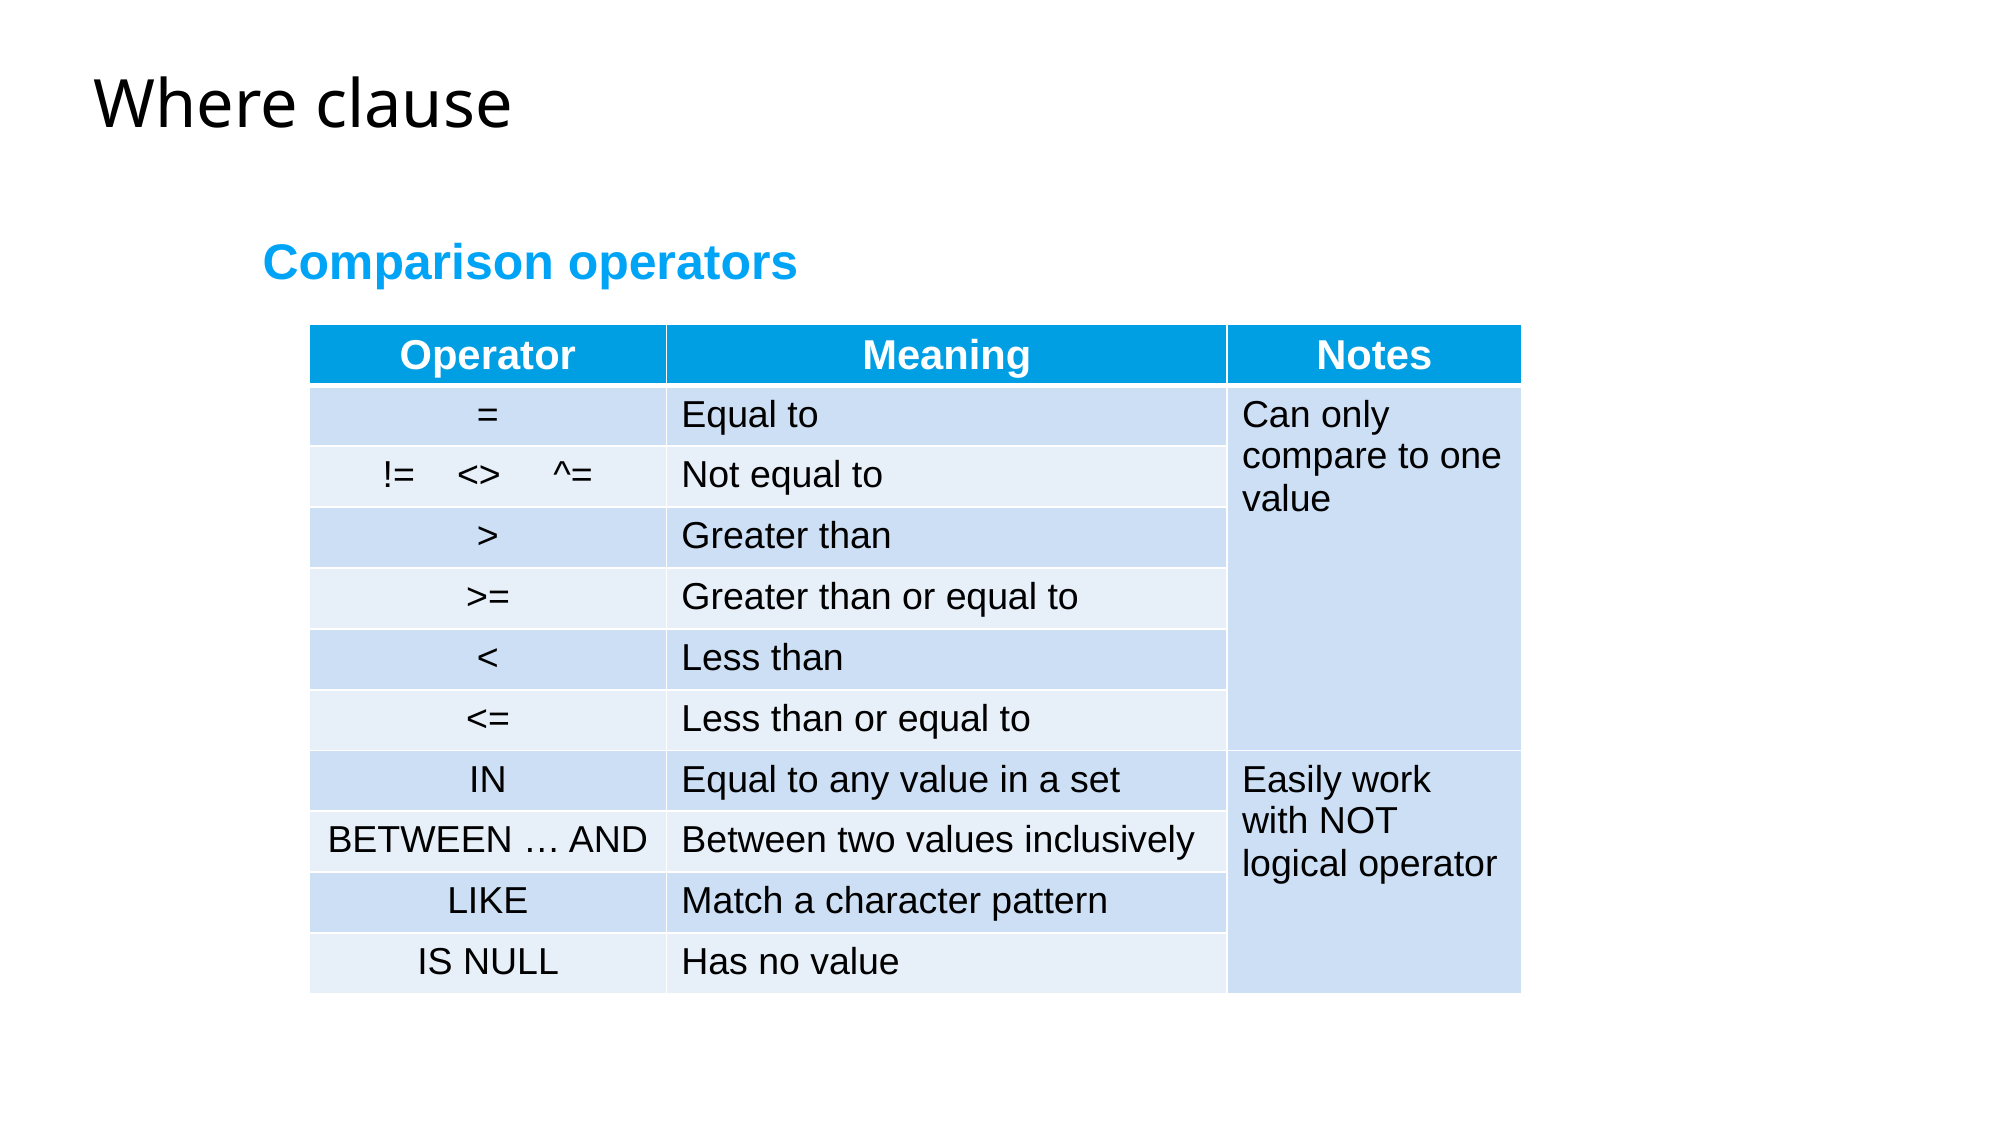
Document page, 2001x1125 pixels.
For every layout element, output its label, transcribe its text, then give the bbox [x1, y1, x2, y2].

table_header Notes [1228, 325, 1521, 383]
text_box Comparison operators [247, 222, 1629, 291]
table_cell IN [310, 751, 666, 810]
table_cell Greater than or equal to [667, 569, 1226, 628]
table_cell = [310, 388, 666, 445]
table_header Operator [310, 325, 666, 383]
title Where clause [78, 53, 1882, 150]
table_cell IS NULL [310, 934, 666, 993]
table_cell Less than or equal to [667, 691, 1226, 750]
table_cell != <> ^= [310, 447, 666, 506]
table_cell Easily work with NOT logical operator [1228, 751, 1521, 993]
table_cell Not equal to [667, 447, 1226, 506]
table_cell Equal to [667, 388, 1226, 445]
table_header Meaning [667, 325, 1226, 383]
table_cell >= [310, 569, 666, 628]
table_cell < [310, 630, 666, 689]
table_cell Greater than [667, 508, 1226, 567]
table_cell Can only compare to one value [1228, 388, 1521, 750]
table_cell LIKE [310, 873, 666, 932]
table_cell Equal to any value in a set [667, 751, 1226, 810]
table_cell Match a character pattern [667, 873, 1226, 932]
table_cell Has no value [667, 934, 1226, 993]
table_cell > [310, 508, 666, 567]
table_cell Between two values inclusively [667, 812, 1226, 871]
table_cell Less than [667, 630, 1226, 689]
text_box [268, 205, 1691, 308]
table_cell <= [310, 691, 666, 750]
table_cell BETWEEN … AND [310, 812, 666, 871]
